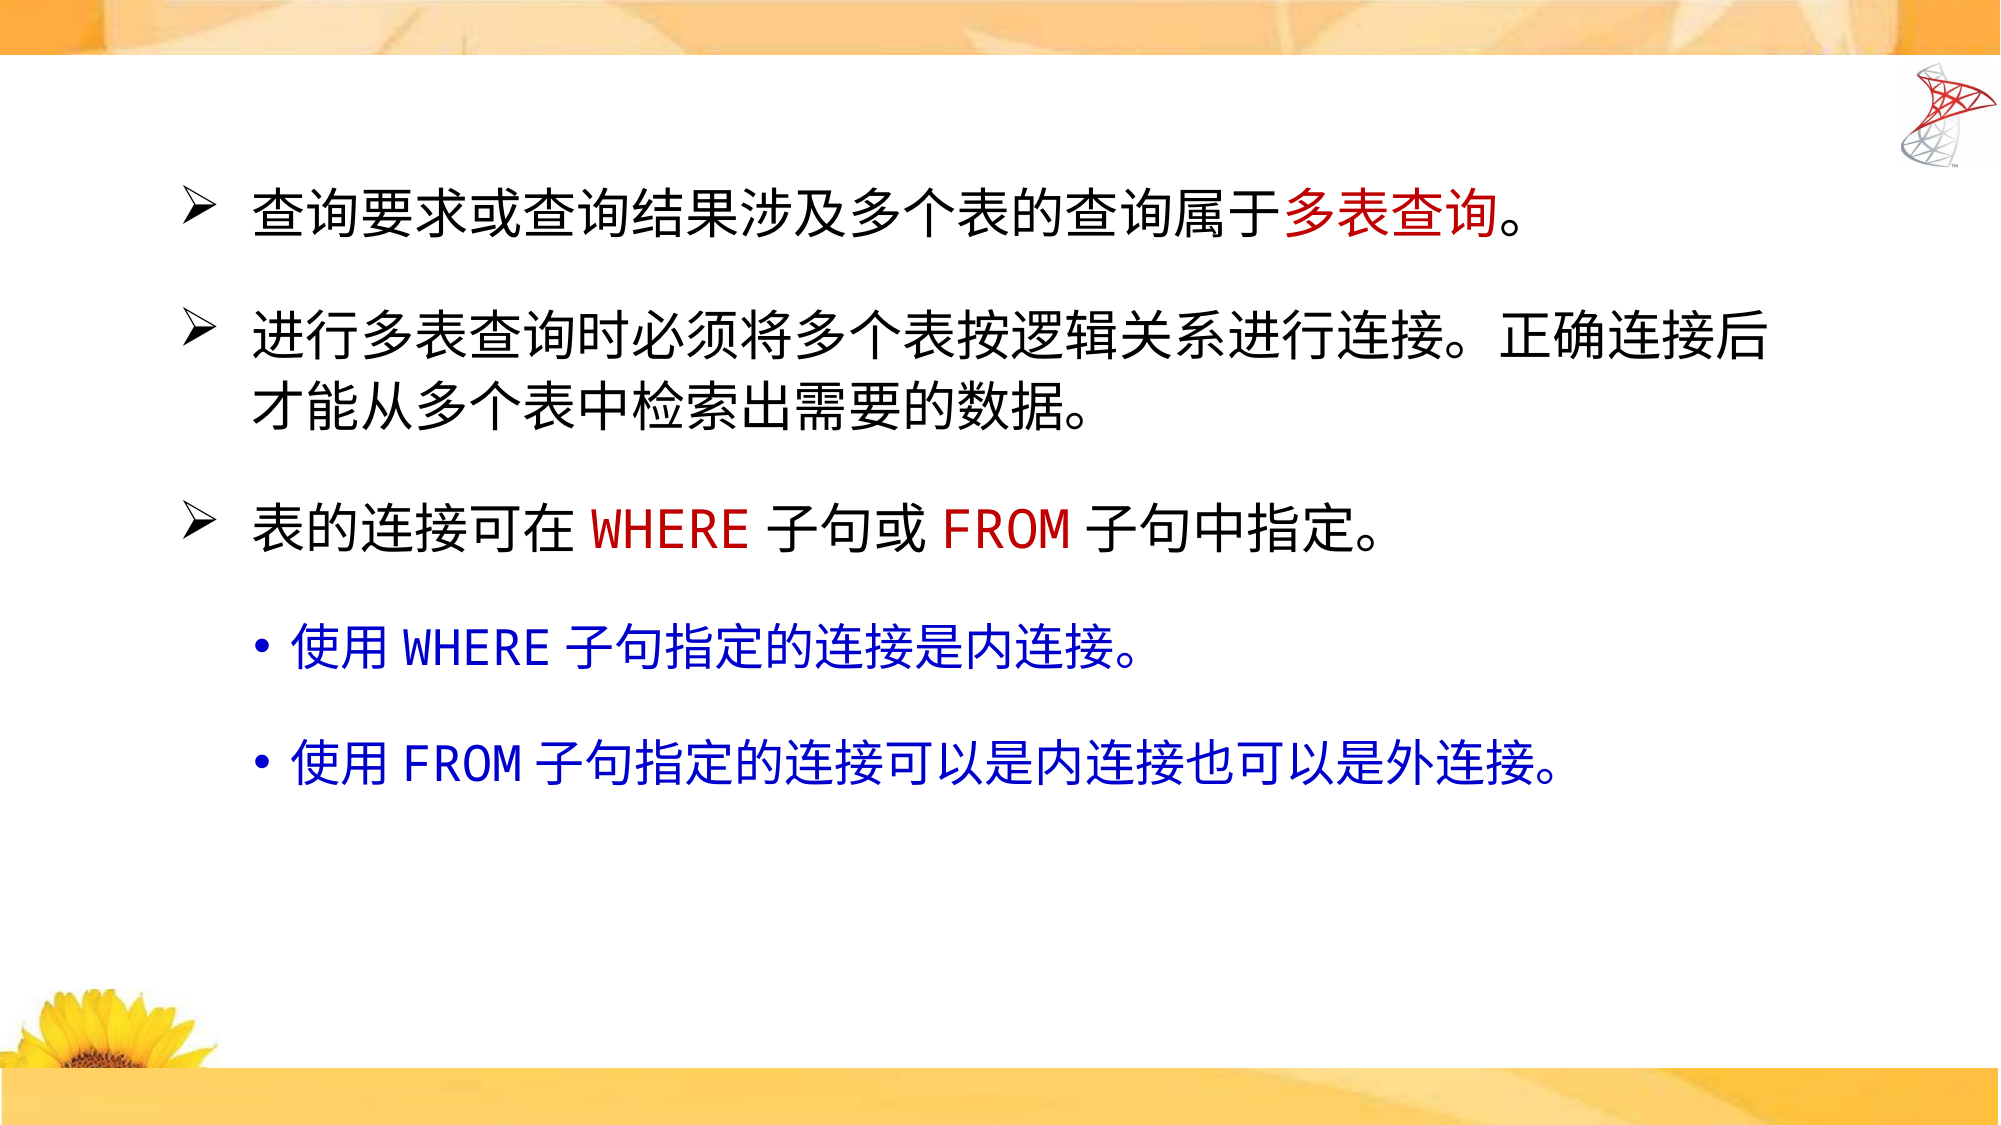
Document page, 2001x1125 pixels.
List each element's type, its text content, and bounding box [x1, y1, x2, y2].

picture [1901, 62, 1997, 169]
list 查询要求或查询结果涉及多个表的查询属于多表查询。 进行多表查询时必须将多个表按逻辑关系进行连接。正确连接后才能从多个表中检索出需要的数据。 表的连接可在WHERE子句或FROM子句中指定。 使用WHERE子句指定的连接是内连接。 使用FROM子句指定的连接可以是内连接也可以是外连接。 [163, 139, 1837, 1029]
picture [0, 989, 1998, 1125]
picture [0, 0, 2001, 55]
